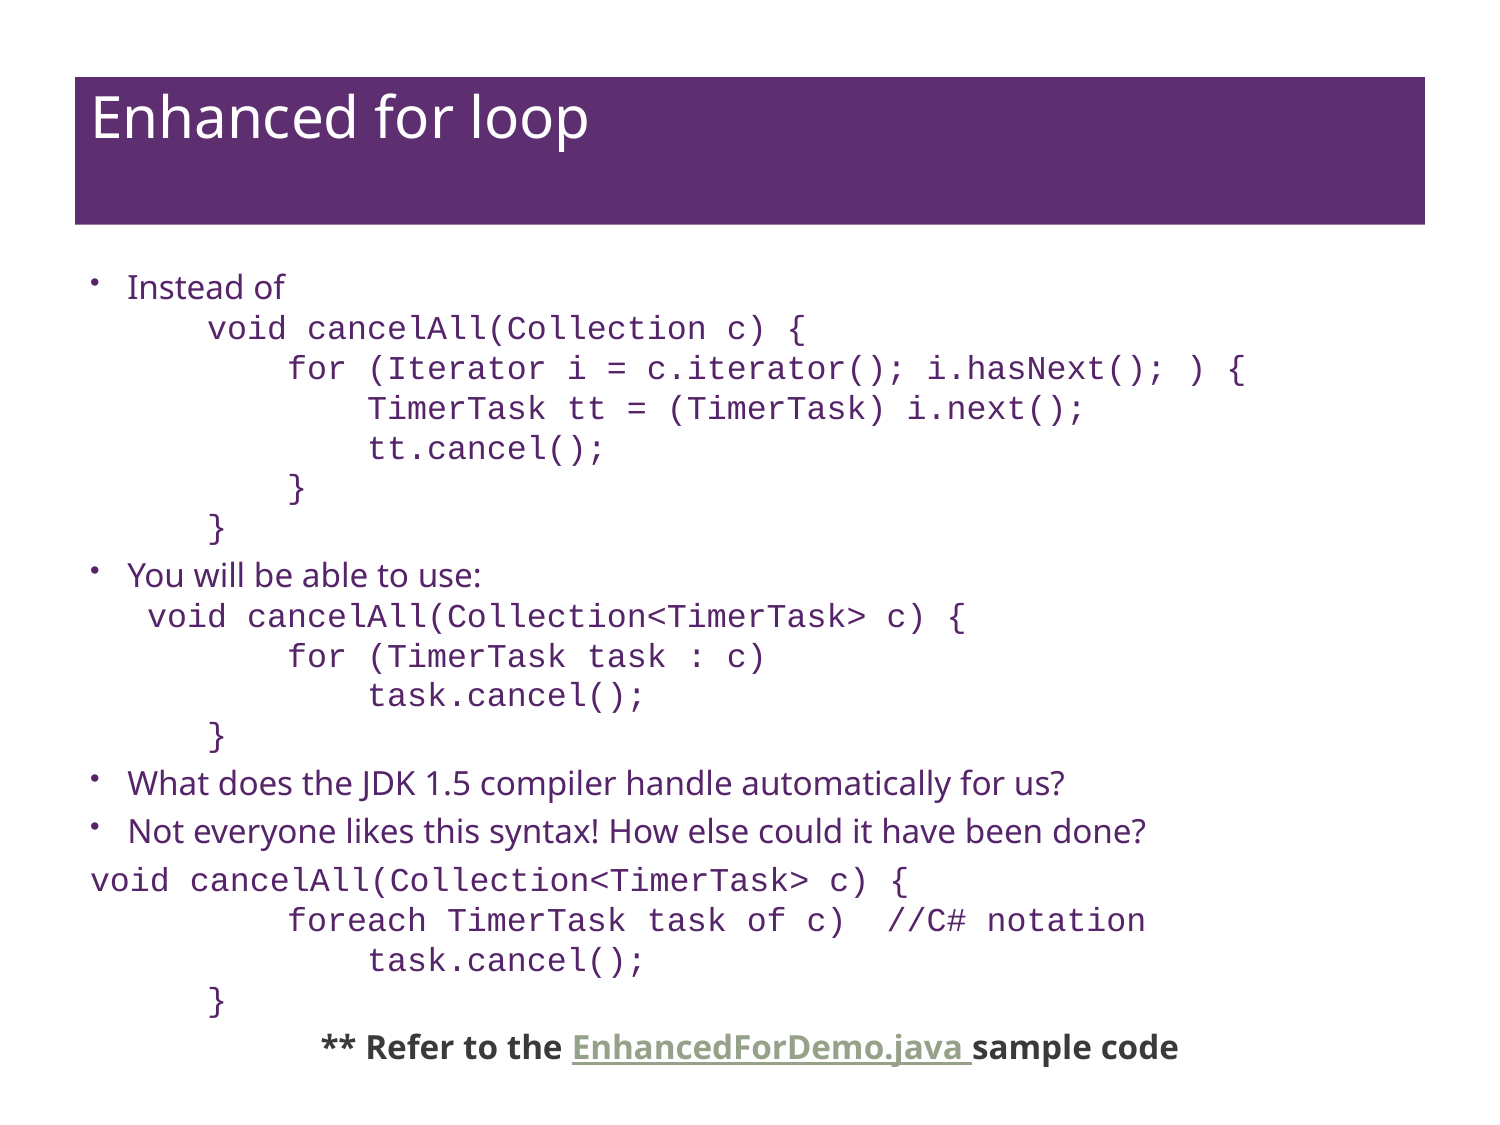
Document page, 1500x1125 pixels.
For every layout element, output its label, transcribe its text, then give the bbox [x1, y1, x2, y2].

list Instead of void cancelAll(Collection c) { for (Iterator i = c.iterator(); i.hasNext(); ) { TimerTask tt = (TimerTask) i.next(); tt.cancel(); } } You will be able to use: void cancelAll(Collection<TimerTask> c) { for (TimerTask task : c) task.cancel(); } What does the JDK 1.5 compiler handle automatically for us? Not everyone likes this syntax! How else could it have been done? void cancelAll(Collection<TimerTask> c) { foreach TimerTask task of c) //C# notation task.cancel(); } ** Refer to the EnhancedForDemo.java sample code [74, 258, 1426, 1087]
title Enhanced for loop [74, 76, 1426, 225]
